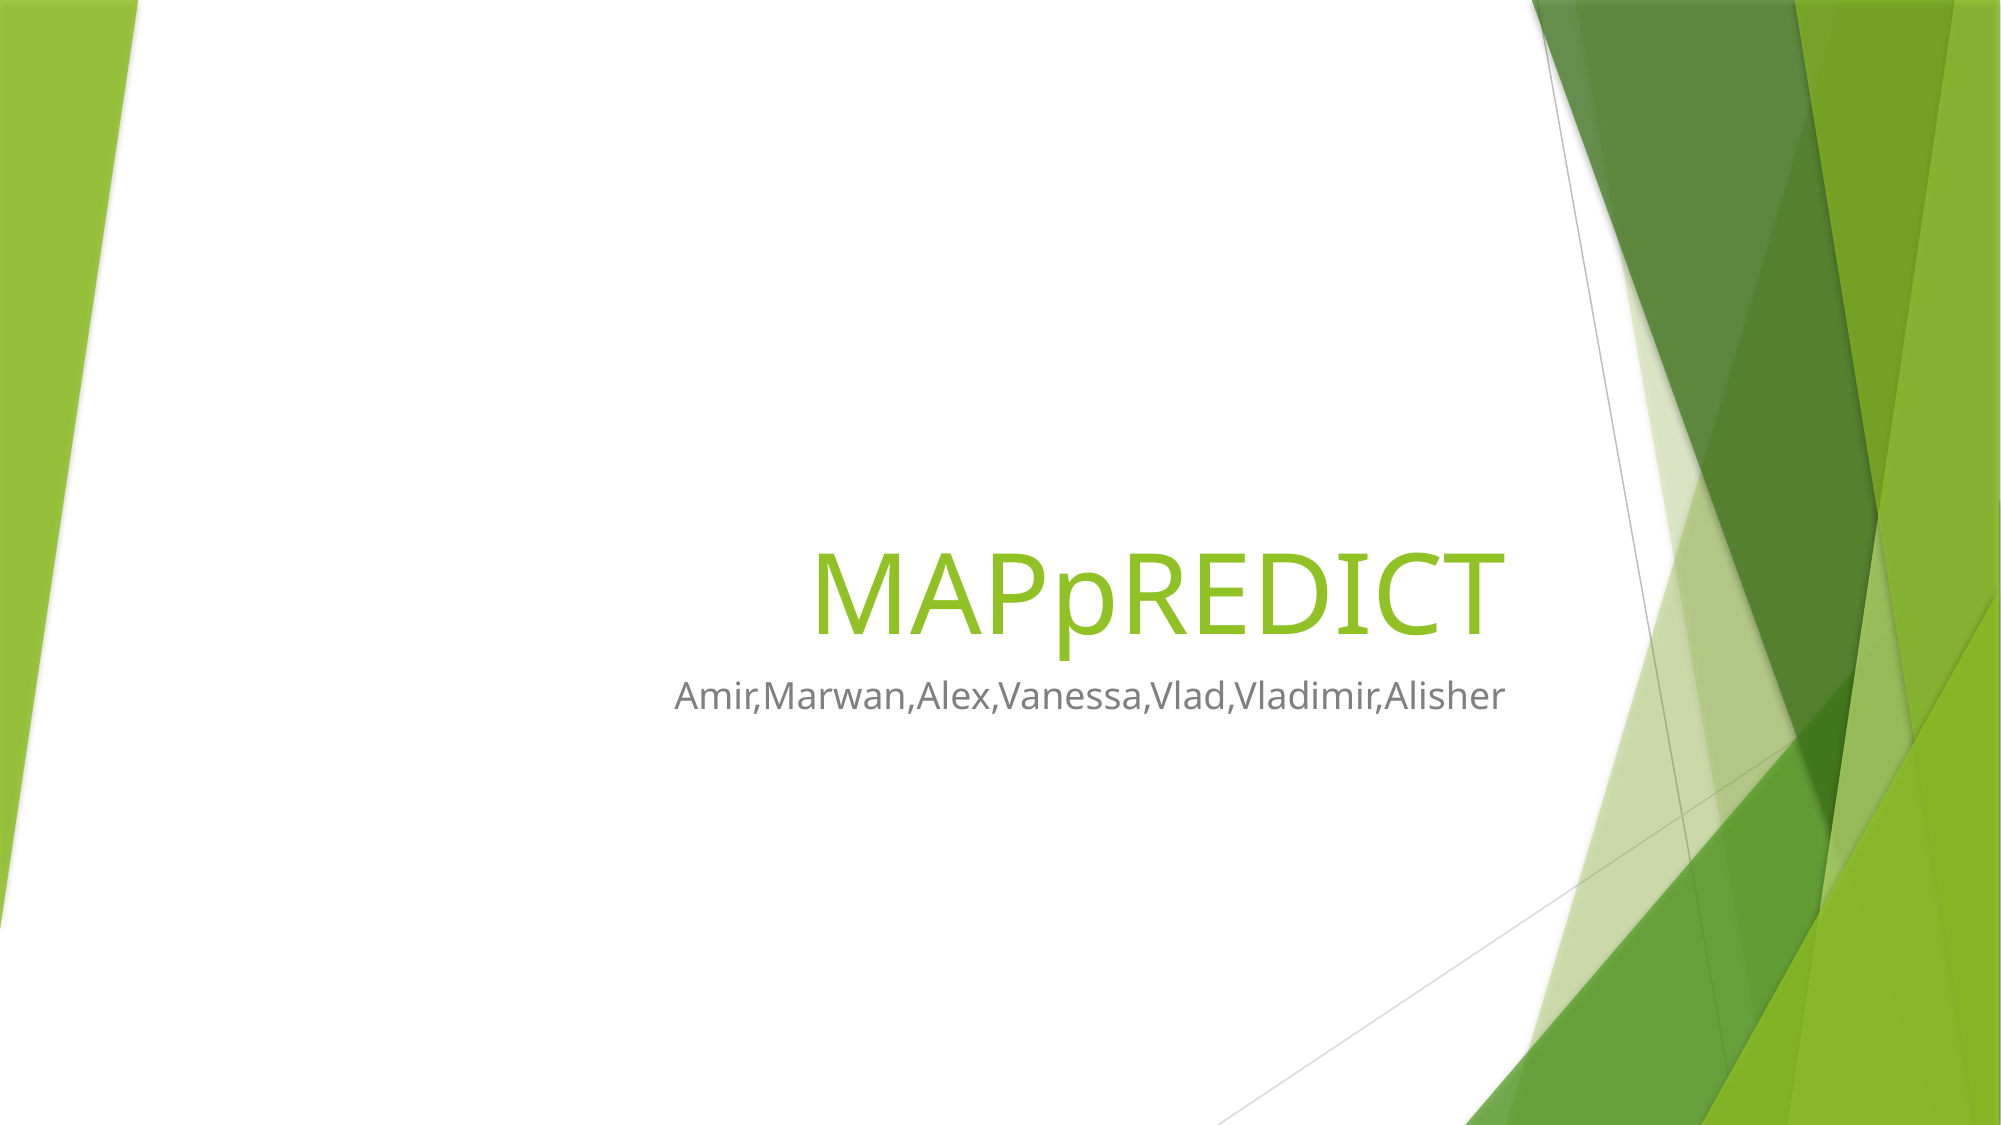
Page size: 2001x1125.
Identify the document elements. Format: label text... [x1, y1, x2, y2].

title MAPpREDICT [247, 394, 1522, 664]
subtitle Amir,Marwan,Alex,Vanessa,Vlad,Vladimir,Alisher [247, 664, 1522, 845]
